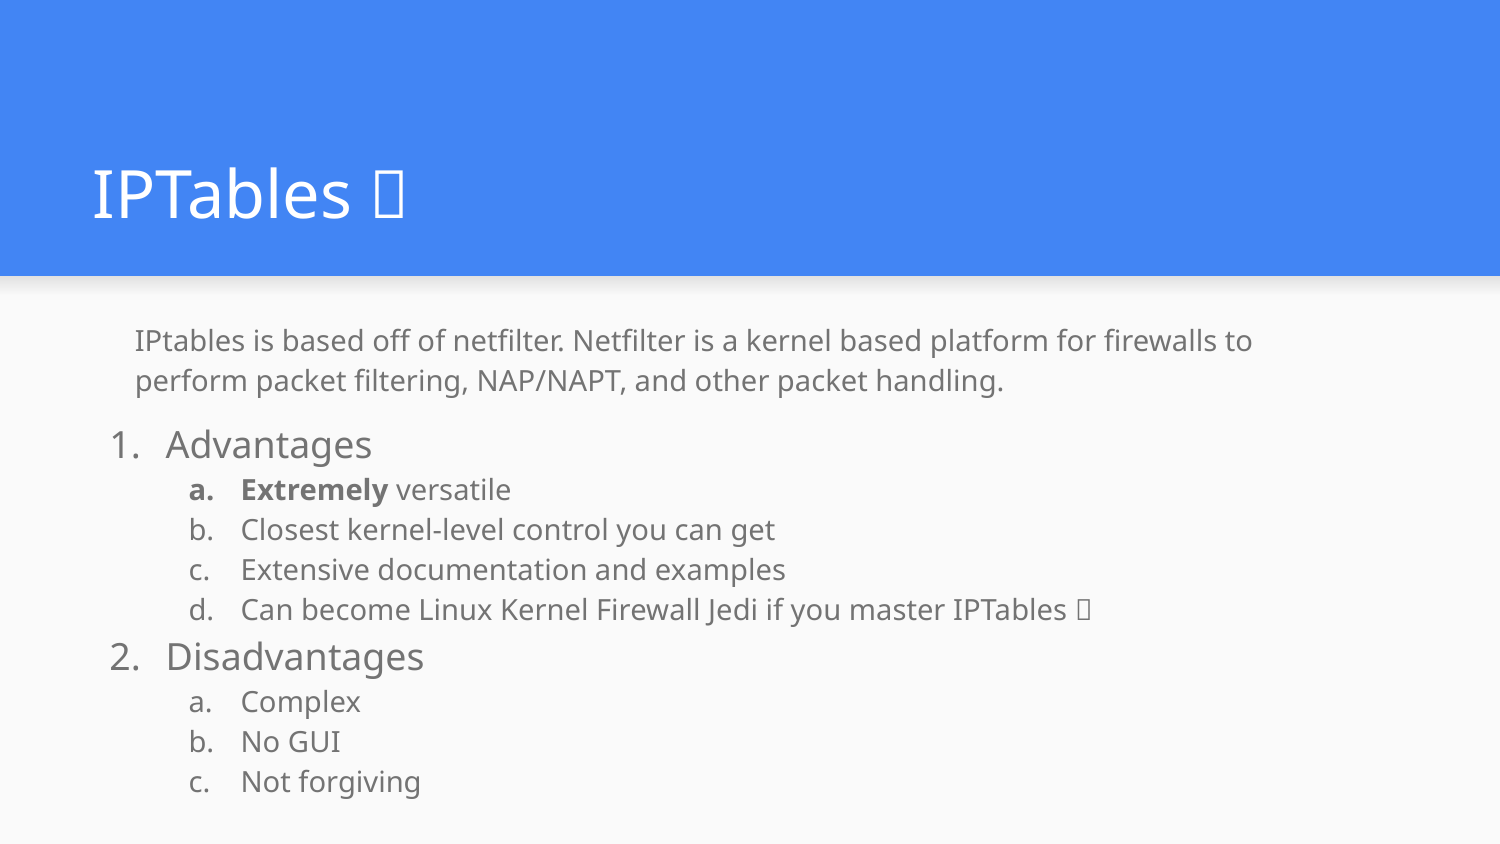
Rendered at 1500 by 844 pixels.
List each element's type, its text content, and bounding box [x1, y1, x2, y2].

text_box IPtables is based off of netfilter. Netfilter is a kernel based platform for firewalls to perform packet filtering, NAP/NAPT, and other packet handling. [119, 301, 1381, 412]
title IPTables 🔥 [77, 121, 1427, 248]
list Advantages Extremely versatile Closest kernel-level control you can get Extensive documentation and examples Can become Linux Kernel Firewall Jedi if you master IPTables 🙏 Disadvantages Complex No GUI Not forgiving [75, 399, 1425, 844]
